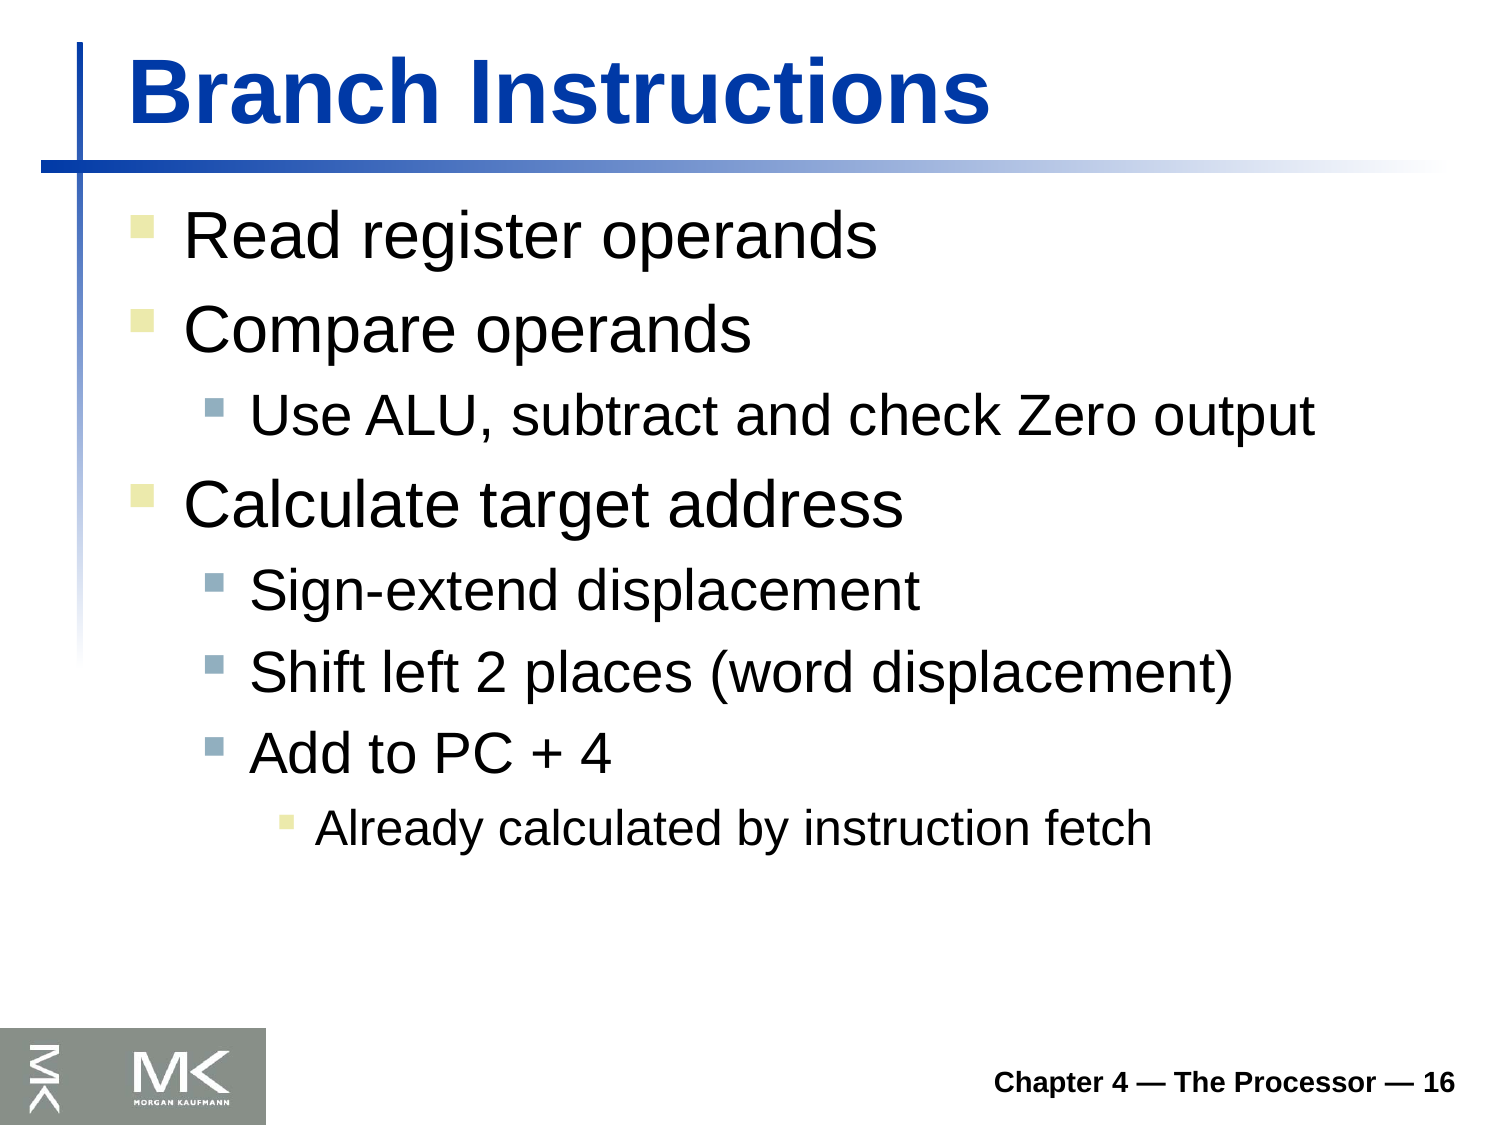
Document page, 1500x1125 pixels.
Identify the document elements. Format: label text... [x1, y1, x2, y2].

title Branch Instructions [112, 23, 1468, 149]
footer Chapter 4 — The Processor — 16 [277, 1046, 1471, 1106]
picture [0, 1028, 266, 1125]
list Read register operands Compare operands Use ALU, subtract and check Zero output Calculate target address Sign-extend displacement Shift left 2 places (word displacement) Add to PC + 4 Already calculated by instruction fetch [112, 184, 1469, 1024]
